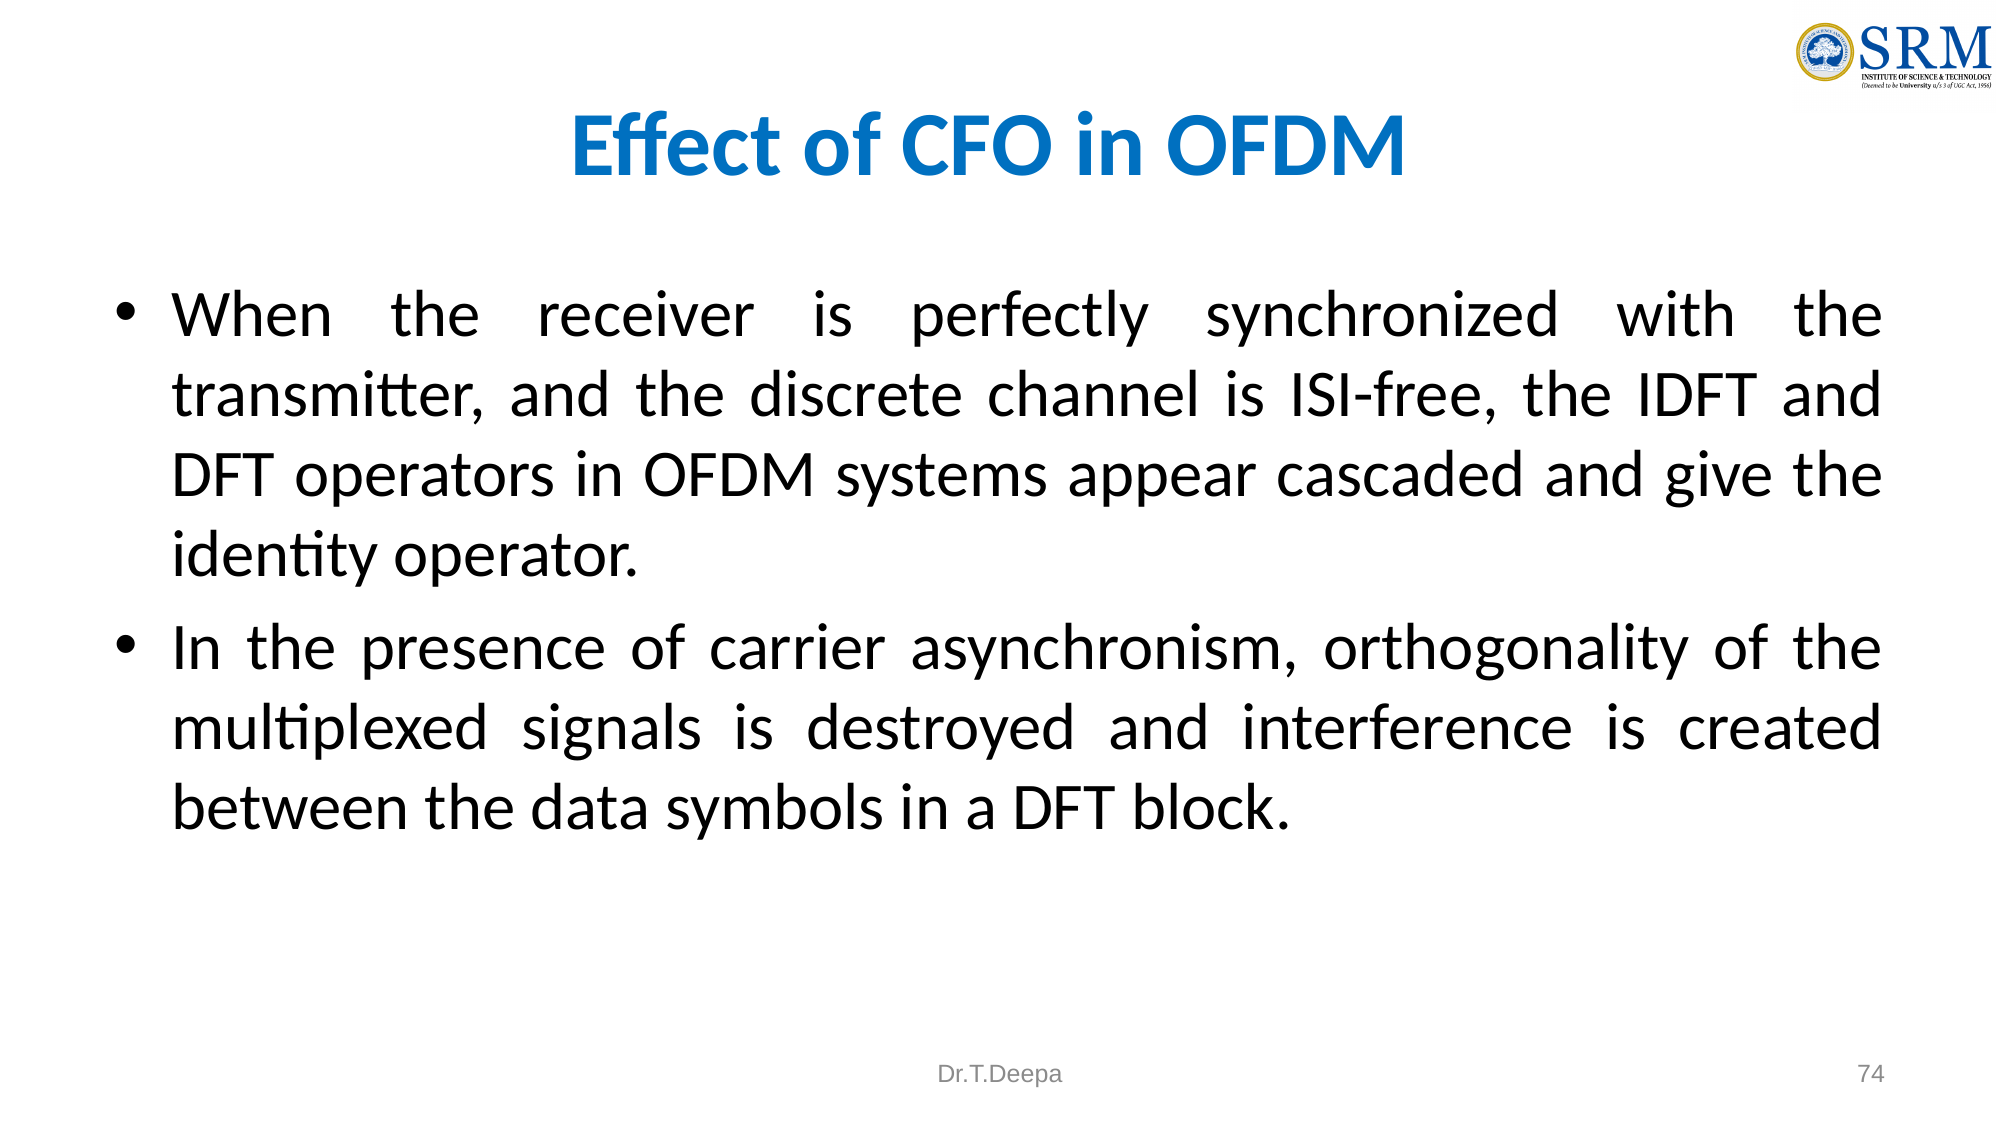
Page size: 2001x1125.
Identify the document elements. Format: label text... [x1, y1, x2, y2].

title Effect of CFO in OFDM [99, 45, 1900, 233]
list When the receiver is perfectly synchronized with the transmitter, and the discrete channel is ISI-free, the IDFT and DFT operators in OFDM systems appear cascaded and give the identity operator. In the presence of carrier asynchronism, orthogonality of the multiplexed signals is destroyed and interference is created between the data symbols in a DFT block. [99, 262, 1900, 1005]
footer Dr.T.Deepa [683, 1042, 1317, 1103]
picture [1792, 0, 1996, 113]
slide_number 74 [1433, 1042, 1900, 1103]
